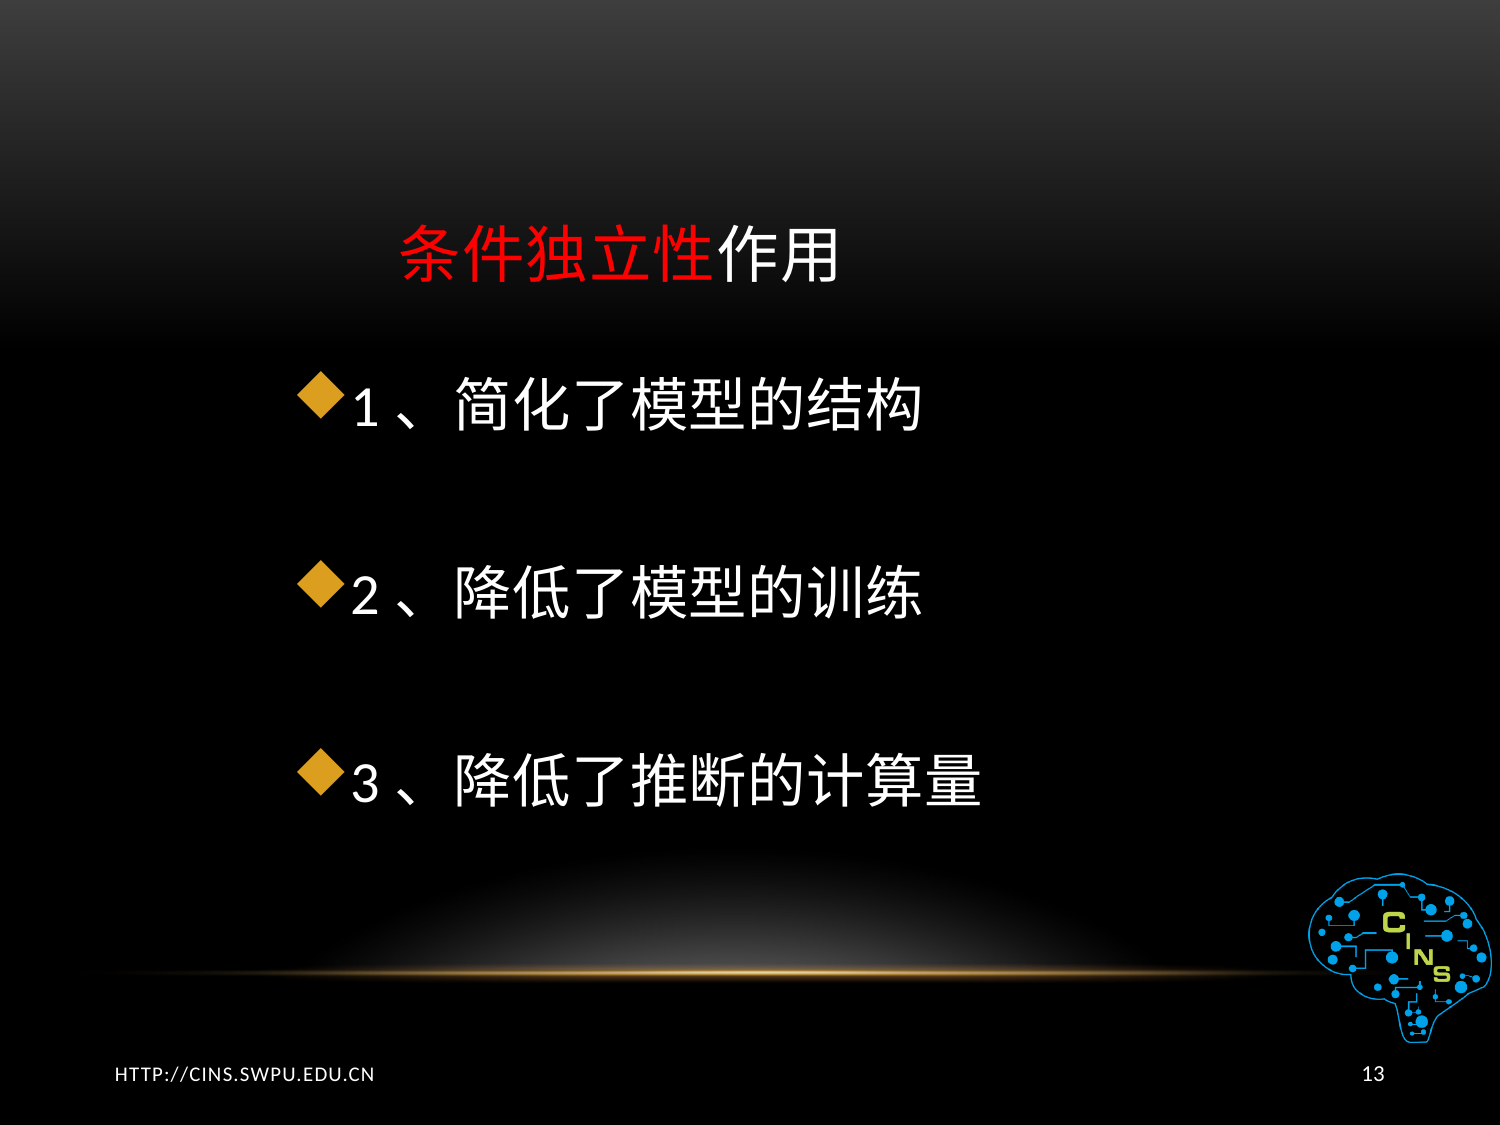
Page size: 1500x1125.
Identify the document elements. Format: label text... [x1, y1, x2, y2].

picture [1410, 873, 1492, 947]
slide_number 13 [1237, 1042, 1400, 1103]
title 条件独立性作用 [383, 222, 1500, 298]
list 1、简化了模型的结构 2、降低了模型的训练 3、降低了推断的计算量 [277, 360, 1500, 1036]
picture [0, 0, 1500, 1125]
footer http://cins.swpu.edu.cn [99, 1042, 575, 1103]
picture [1311, 876, 1489, 1041]
picture [1308, 873, 1387, 923]
